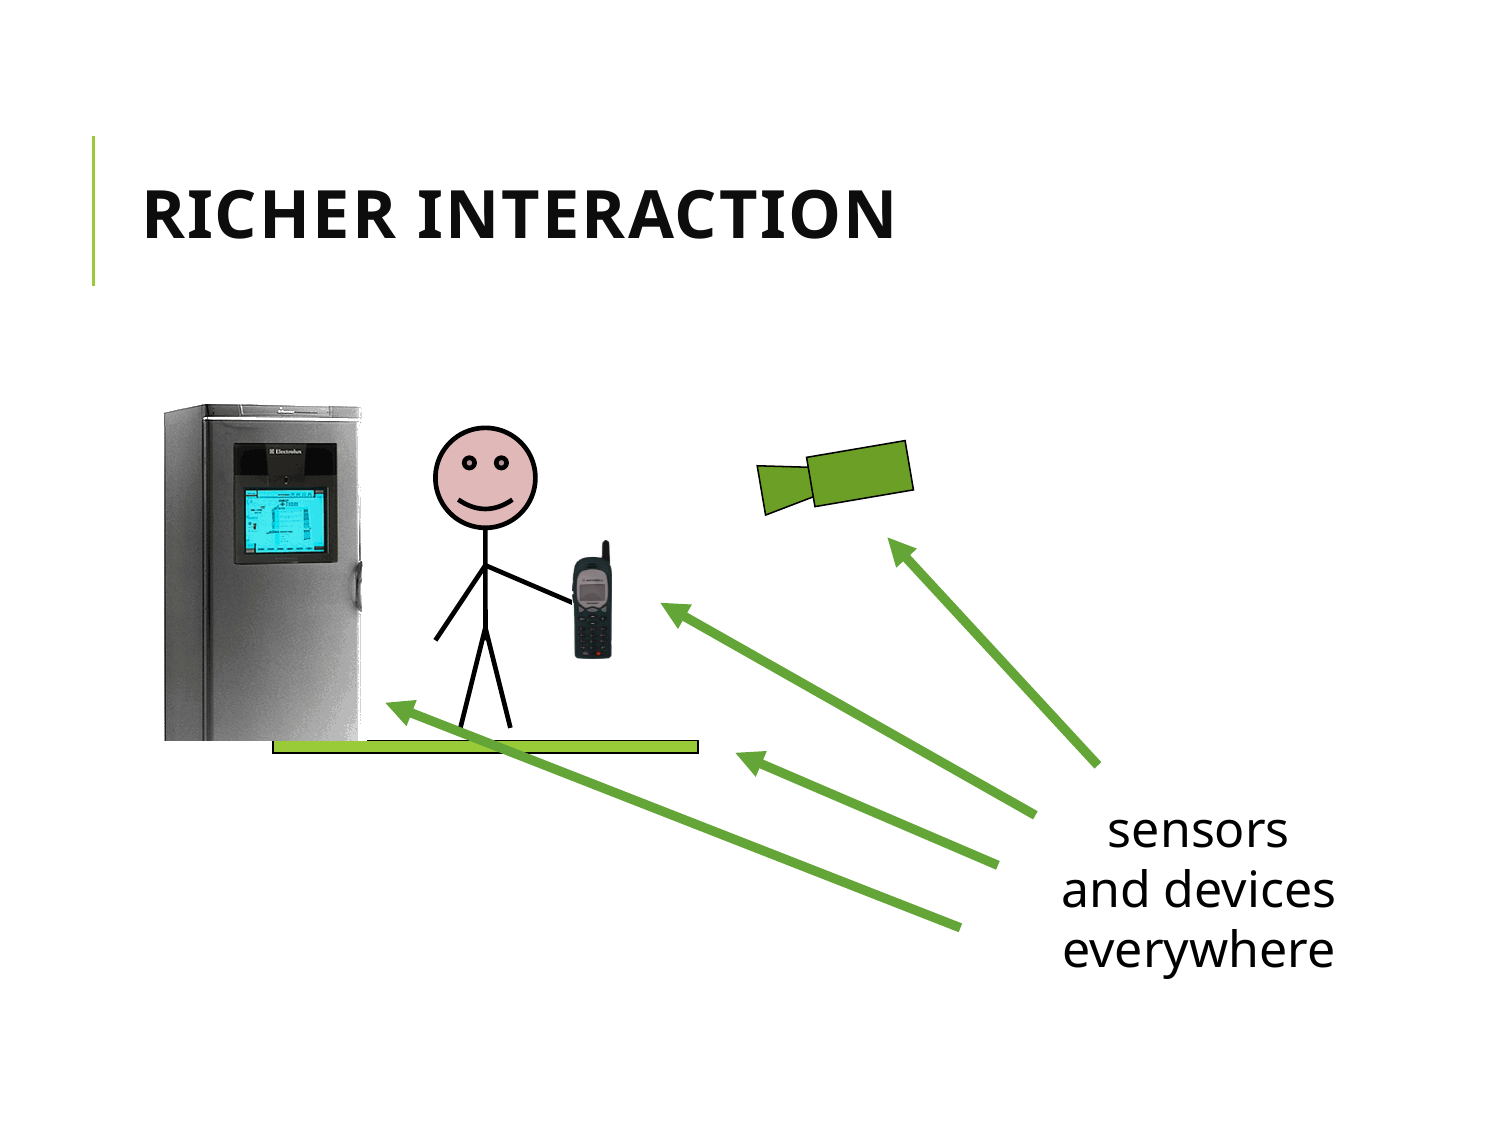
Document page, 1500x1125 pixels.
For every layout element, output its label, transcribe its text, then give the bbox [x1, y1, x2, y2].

picture [160, 402, 367, 741]
text_box [887, 537, 1098, 766]
text_box [735, 752, 998, 866]
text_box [435, 427, 574, 729]
text_box [385, 701, 428, 720]
text_box [272, 740, 510, 753]
text_box [660, 602, 1036, 816]
text_box [484, 740, 698, 753]
title Richer interaction [126, 96, 1322, 342]
text_box sensors and devices everywhere [1046, 790, 1352, 986]
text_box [760, 452, 911, 504]
picture [572, 540, 612, 659]
